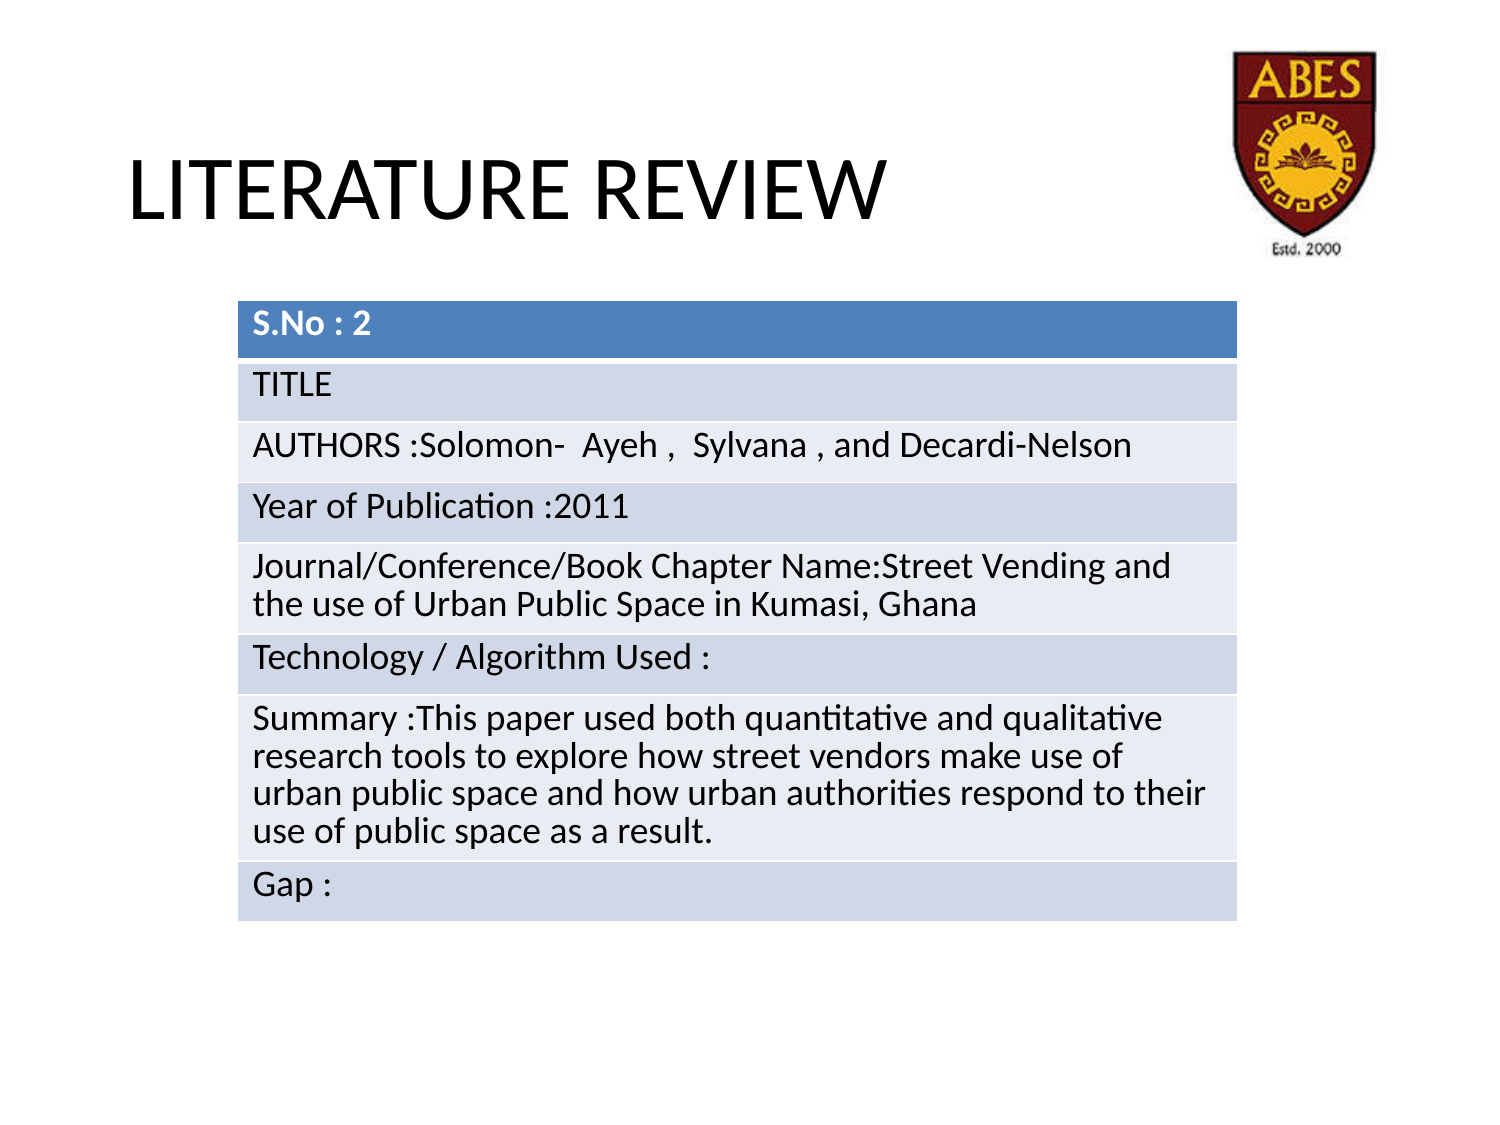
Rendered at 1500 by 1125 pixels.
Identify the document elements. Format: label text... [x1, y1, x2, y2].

table_cell Summary :This paper used both quantitative and qualitative research tools to explore how street vendors make use of urban public space and how urban authorities respond to their use of public space as a result. [238, 696, 1237, 860]
table_header S.No : 2 [238, 301, 1237, 358]
table_cell TITLE [238, 364, 1237, 421]
table_cell Year of Publication :2011 [238, 483, 1237, 542]
table_cell Technology / Algorithm Used : [238, 635, 1237, 694]
title LITERATURE REVIEW [112, 62, 1388, 304]
picture [1199, 49, 1409, 259]
table_cell Gap : [238, 862, 1237, 921]
table_cell Journal/Conference/Book Chapter Name:Street Vending and the use of Urban Public Space in Kumasi, Ghana [238, 544, 1237, 633]
table_cell AUTHORS :Solomon- Ayeh , Sylvana , and Decardi-Nelson [238, 423, 1237, 482]
